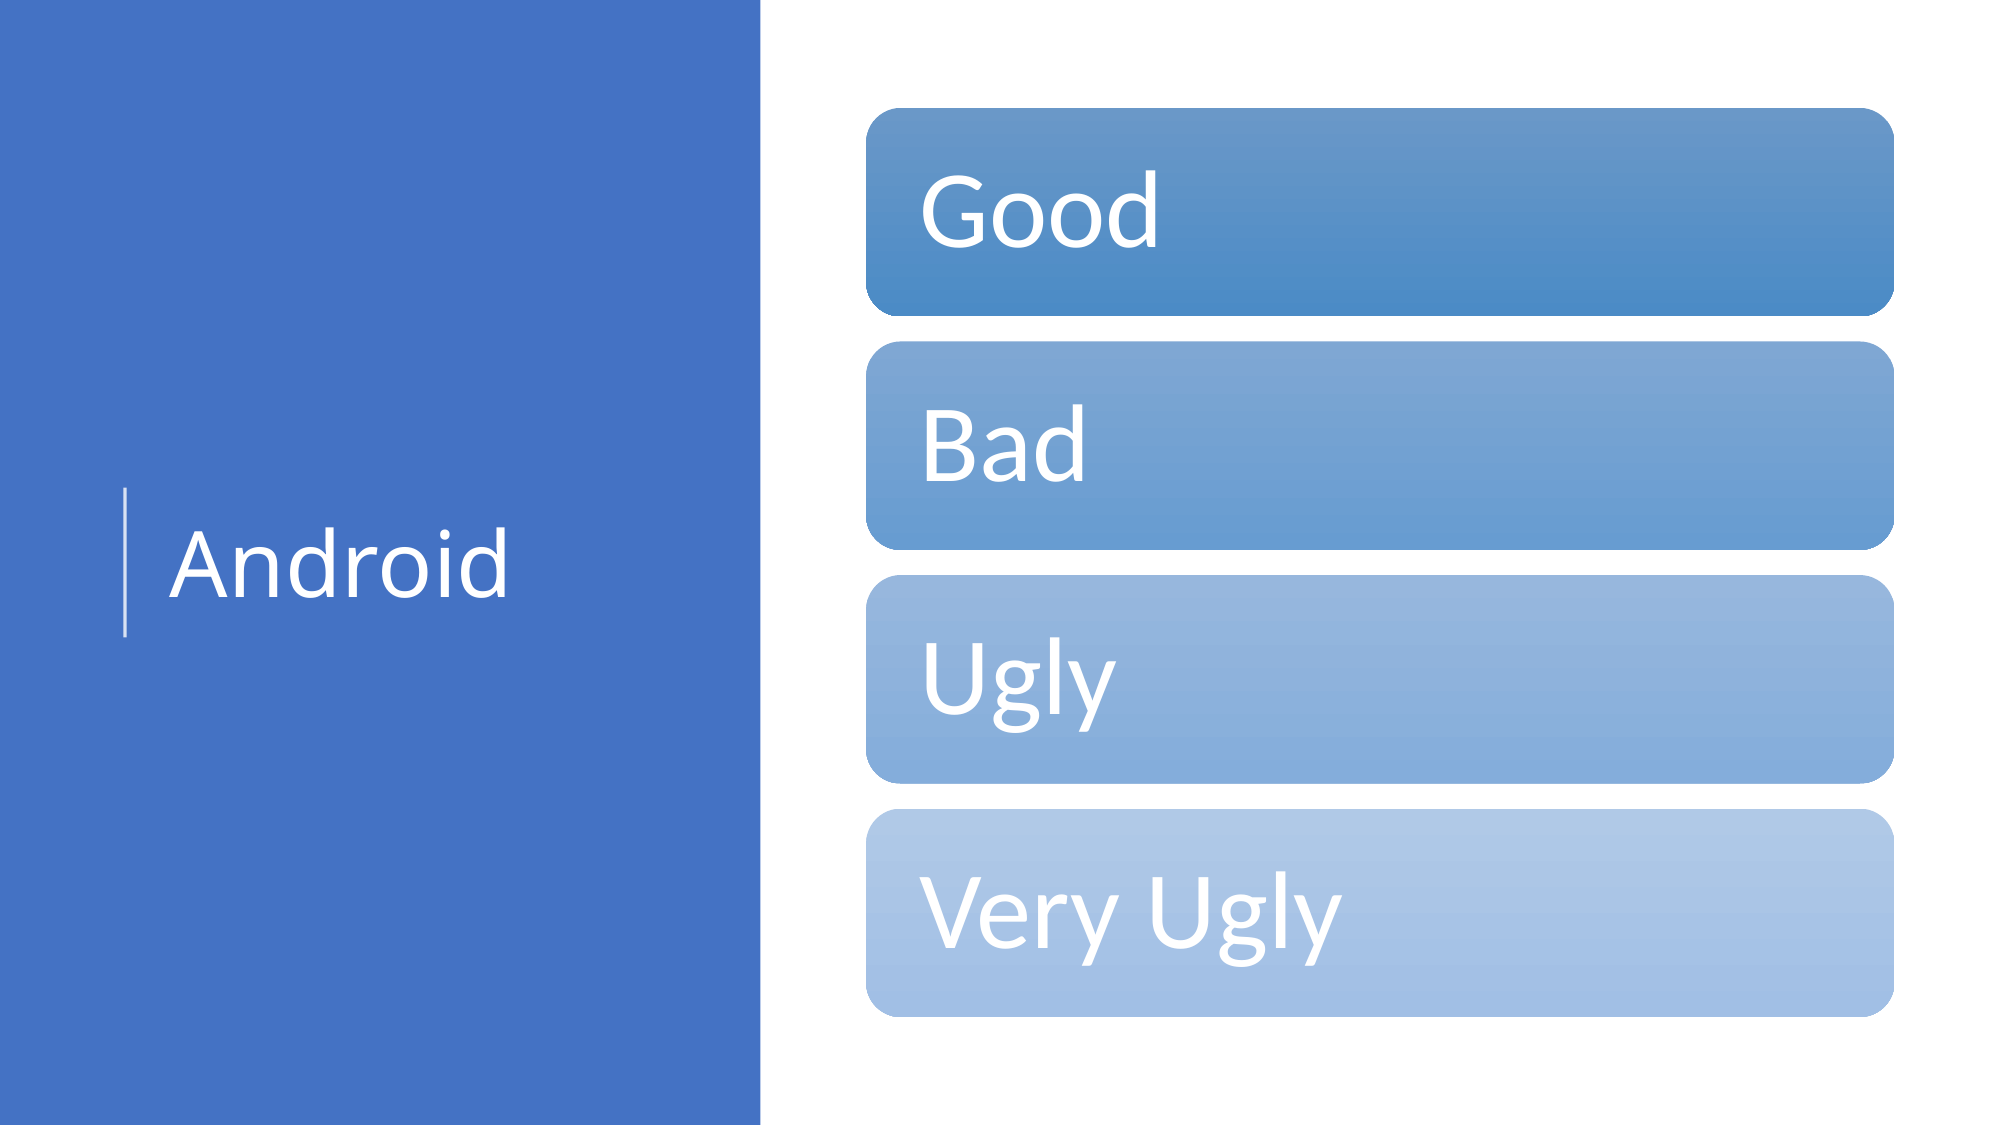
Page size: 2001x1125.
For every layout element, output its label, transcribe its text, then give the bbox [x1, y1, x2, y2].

text_box [0, 0, 761, 1125]
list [866, 105, 1895, 1020]
title Android [154, 116, 708, 1020]
